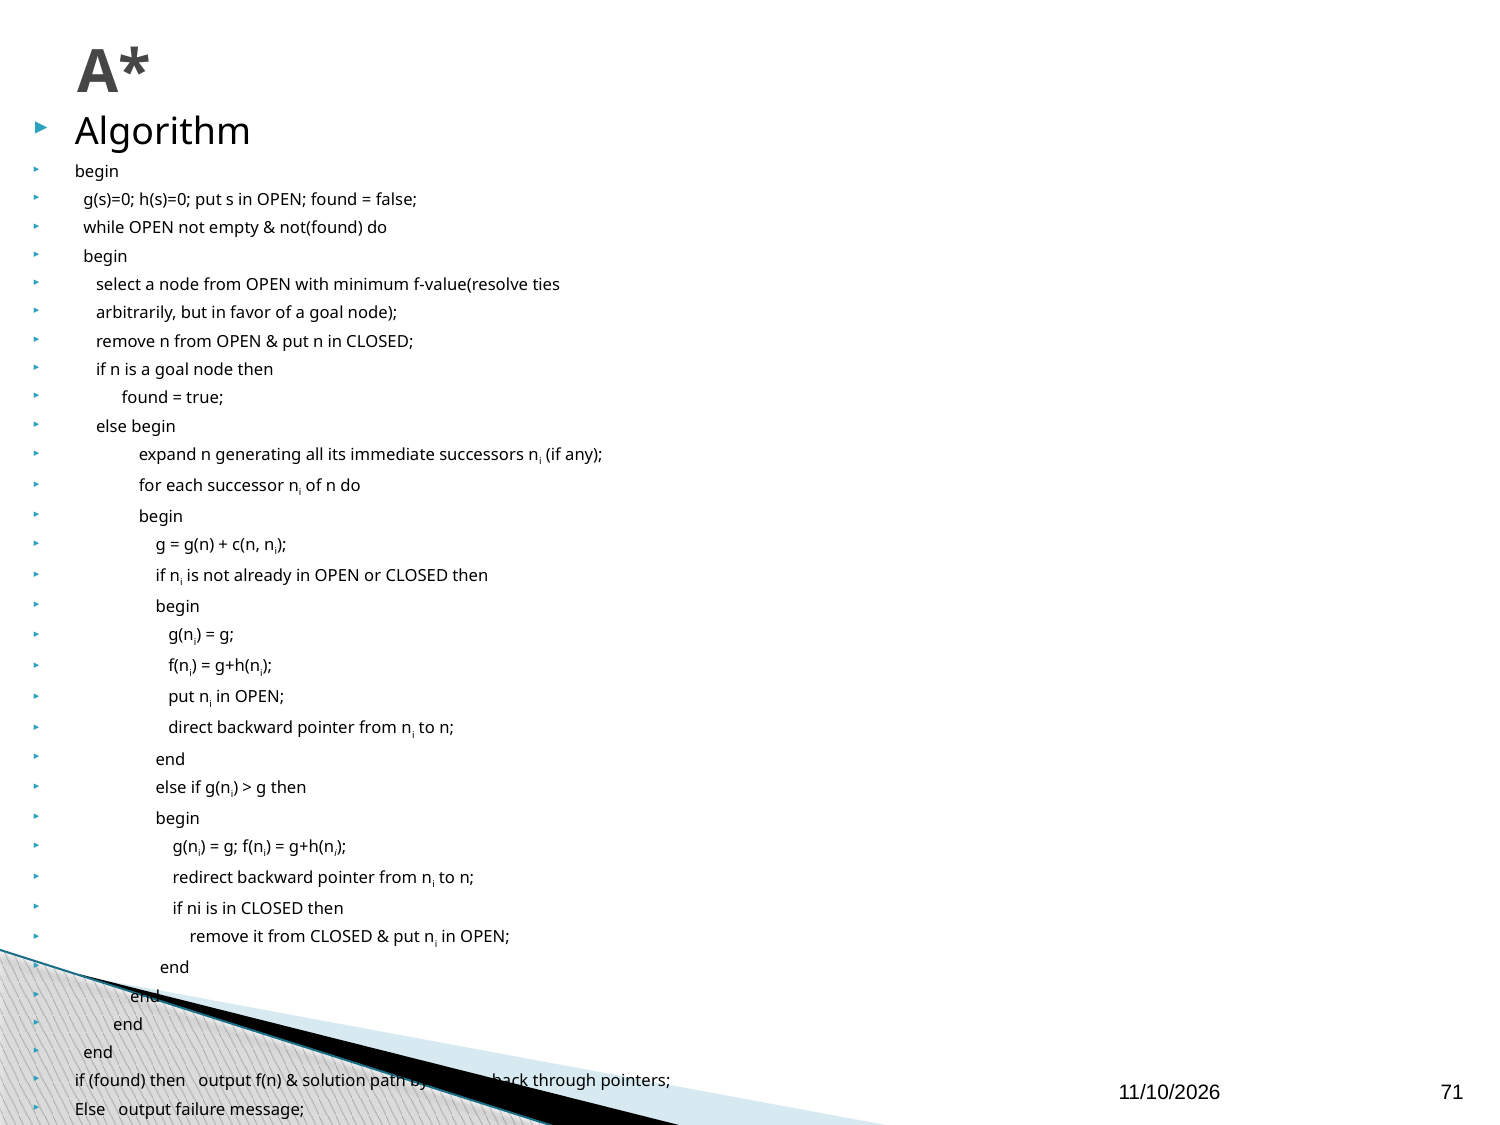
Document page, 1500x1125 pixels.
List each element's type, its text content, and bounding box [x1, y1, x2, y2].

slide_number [1103, 1051, 1418, 1112]
title A* [62, 24, 1413, 113]
list Algorithm begin g(s)=0; h(s)=0; put s in OPEN; found = false; while OPEN not empty & not(found) do begin select a node from OPEN with minimum f-value(resolve ties arbitrarily, but in favor of a goal node); remove n from OPEN & put n in CLOSED; if n is a goal node then found = true; else begin expand n generating all its immediate successors ni (if any); for each successor ni of n do begin g = g(n) + c(n, ni); if ni is not already in OPEN or CLOSED then begin g(ni) = g; f(ni) = g+h(ni); put ni in OPEN; direct backward pointer from ni to n; end else if g(ni) > g then begin g(ni) = g; f(ni) = g+h(ni); redirect backward pointer from ni to n; if ni is in CLOSED then remove it from CLOSED & put ni in OPEN; end end end end if (found) then output f(n) & solution path by tracing back through pointers; Else output failure message; end [0, 99, 1500, 1076]
slide_number 71 [1418, 1051, 1479, 1112]
